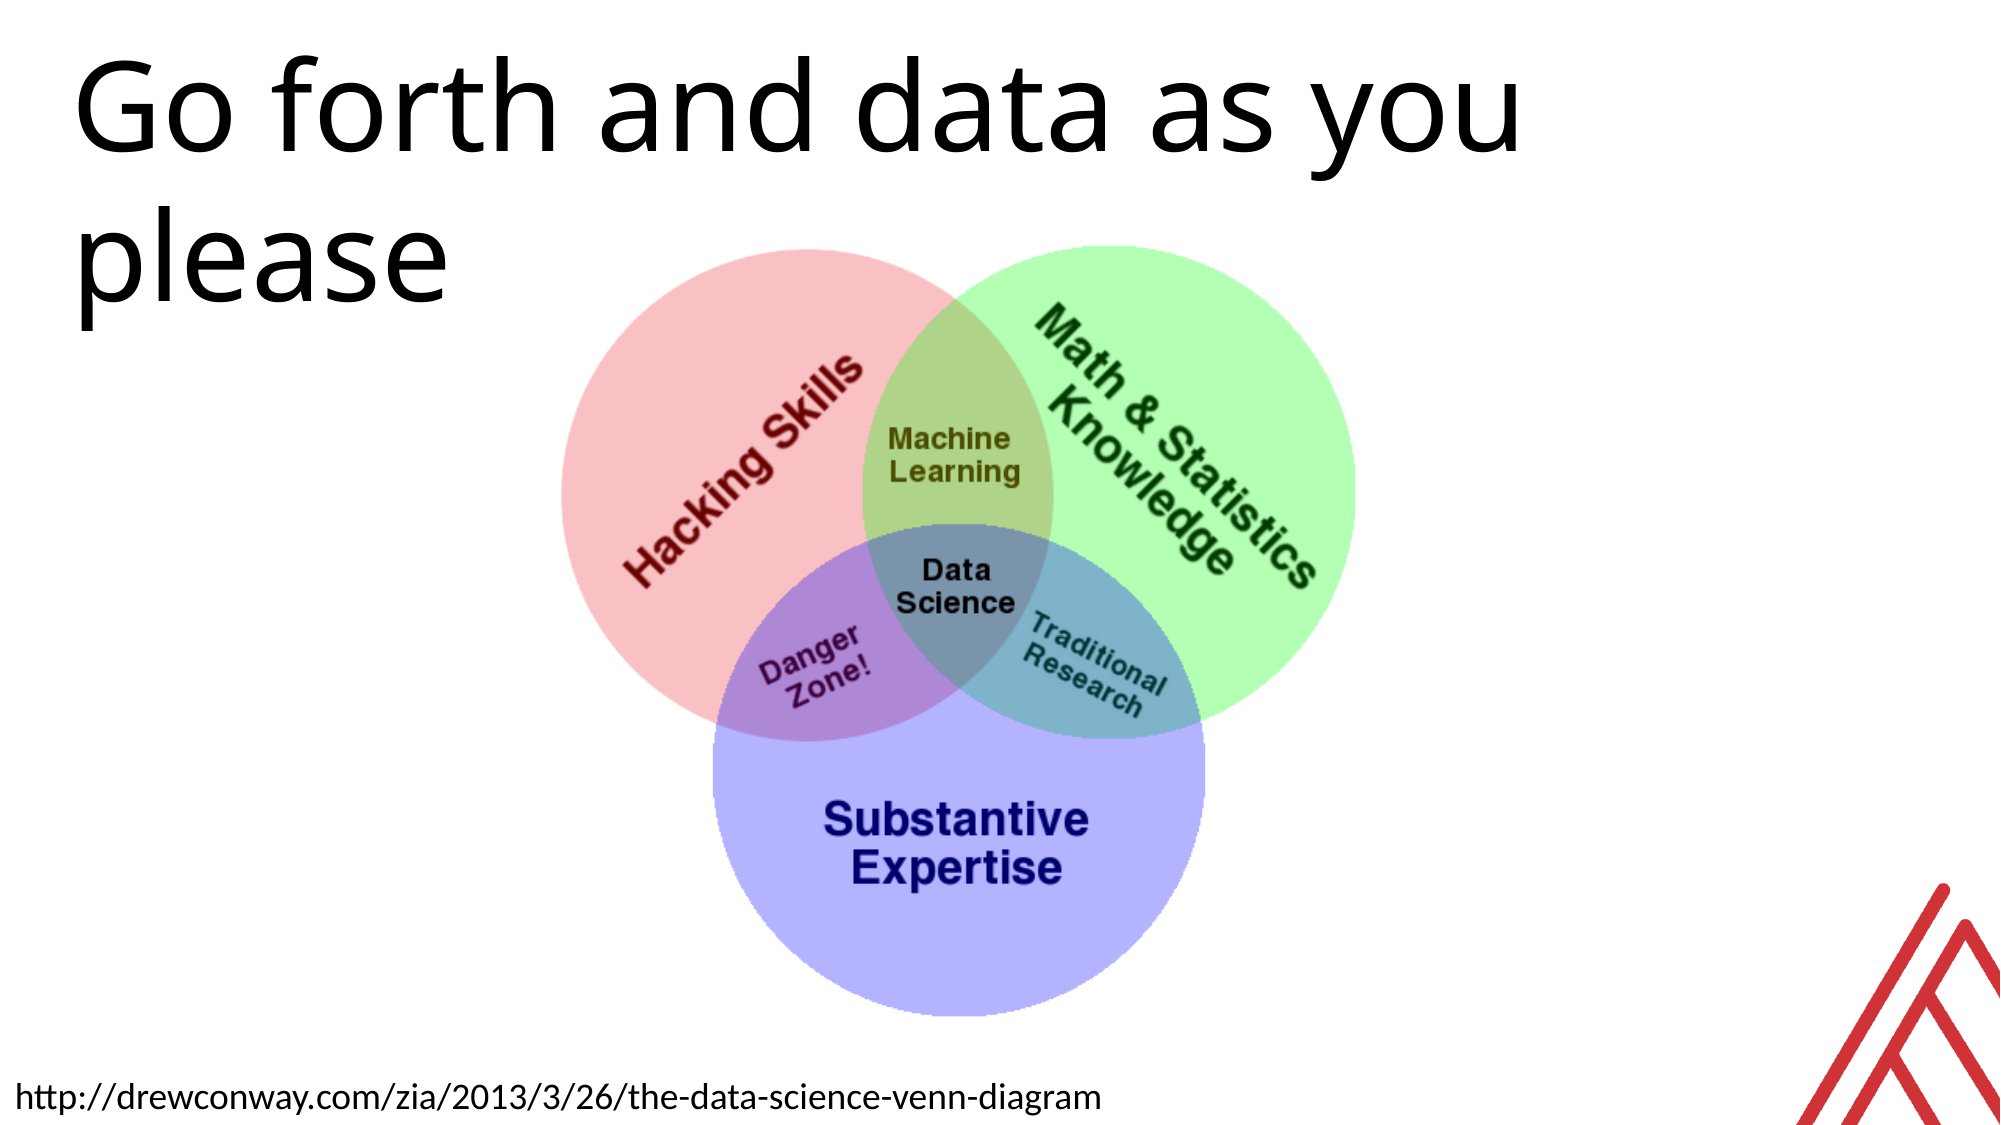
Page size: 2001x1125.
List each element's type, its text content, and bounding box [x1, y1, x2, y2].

text_box http://drewconway.com/zia/2013/3/26/the-data-science-venn-diagram [0, 1064, 1517, 1125]
picture [1787, 880, 2000, 1125]
picture [544, 243, 1370, 1031]
text_box Go forth and data as you please [56, 18, 1857, 334]
